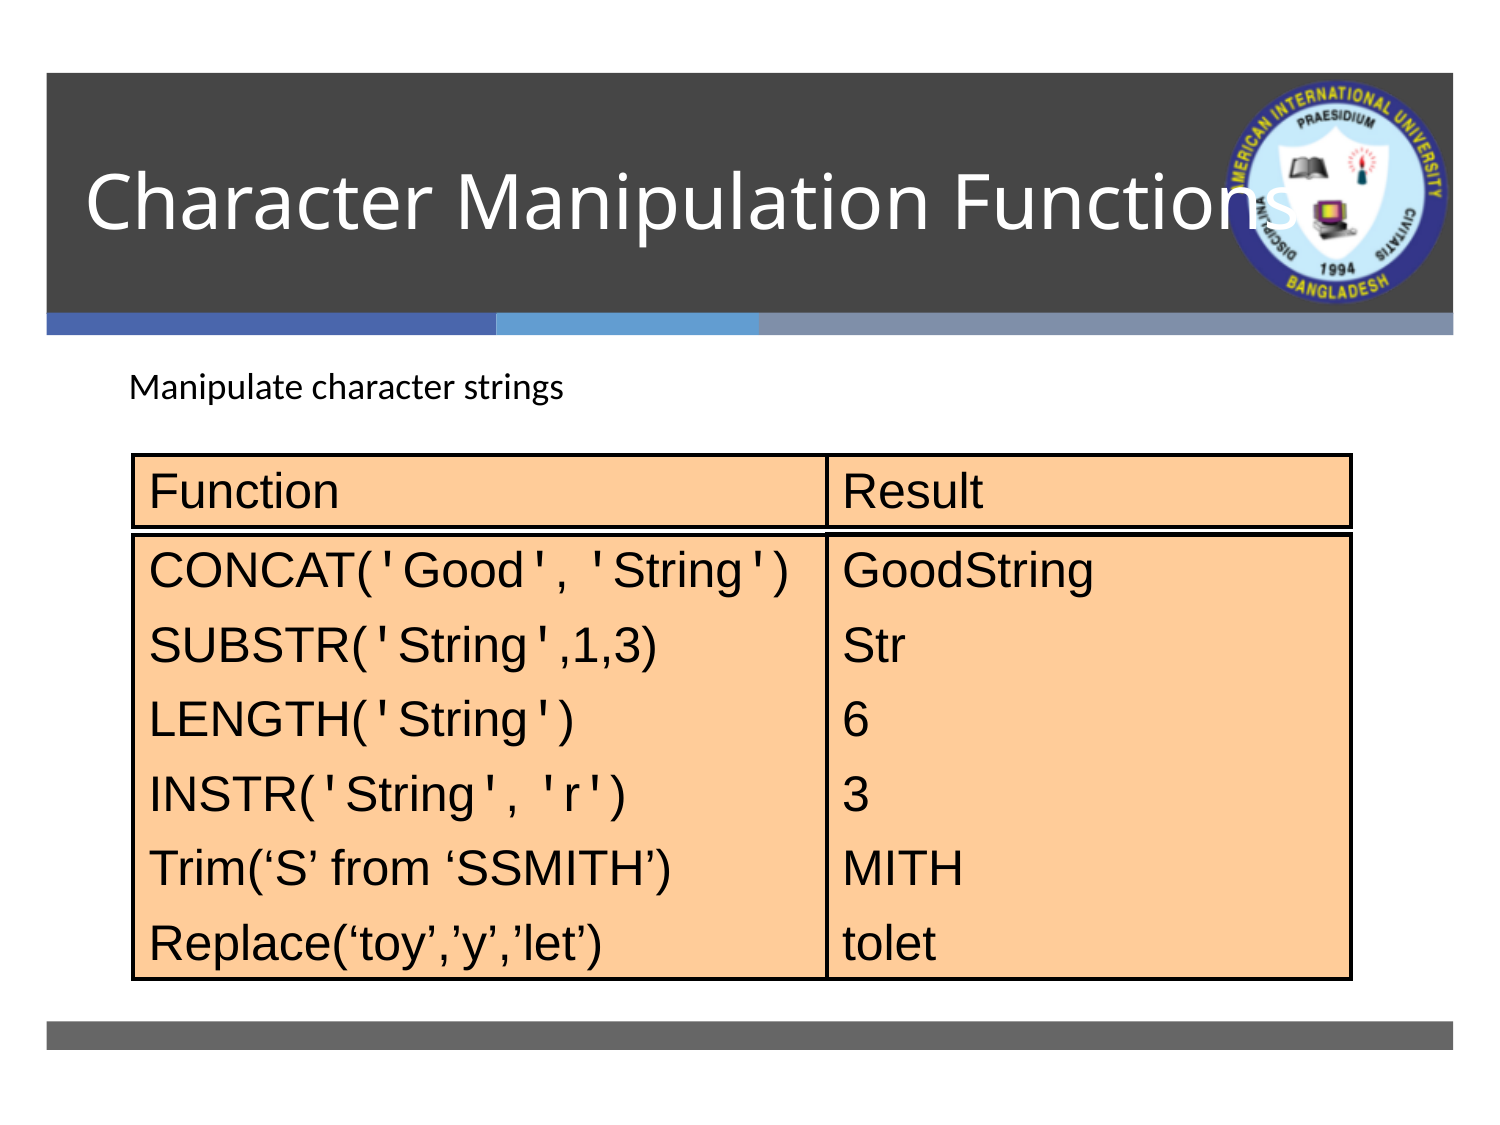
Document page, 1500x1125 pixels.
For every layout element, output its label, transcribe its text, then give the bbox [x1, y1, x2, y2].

text_box Manipulate character strings [113, 354, 1473, 436]
picture [1220, 75, 1454, 310]
text_box [895, 451, 931, 489]
text_box CONCAT('Good', 'String') SUBSTR('String',1,3) LENGTH('String') INSTR('String', 'r') Trim(‘S’ from ‘SSMITH’) Replace(‘toy’,’y’,’let’) [133, 534, 847, 980]
title Character Manipulation Functions [69, 73, 1351, 253]
text_box Result [827, 455, 1352, 528]
text_box Function [133, 455, 827, 528]
text_box GoodString Str 6 3 MITH tolet [827, 534, 1352, 979]
